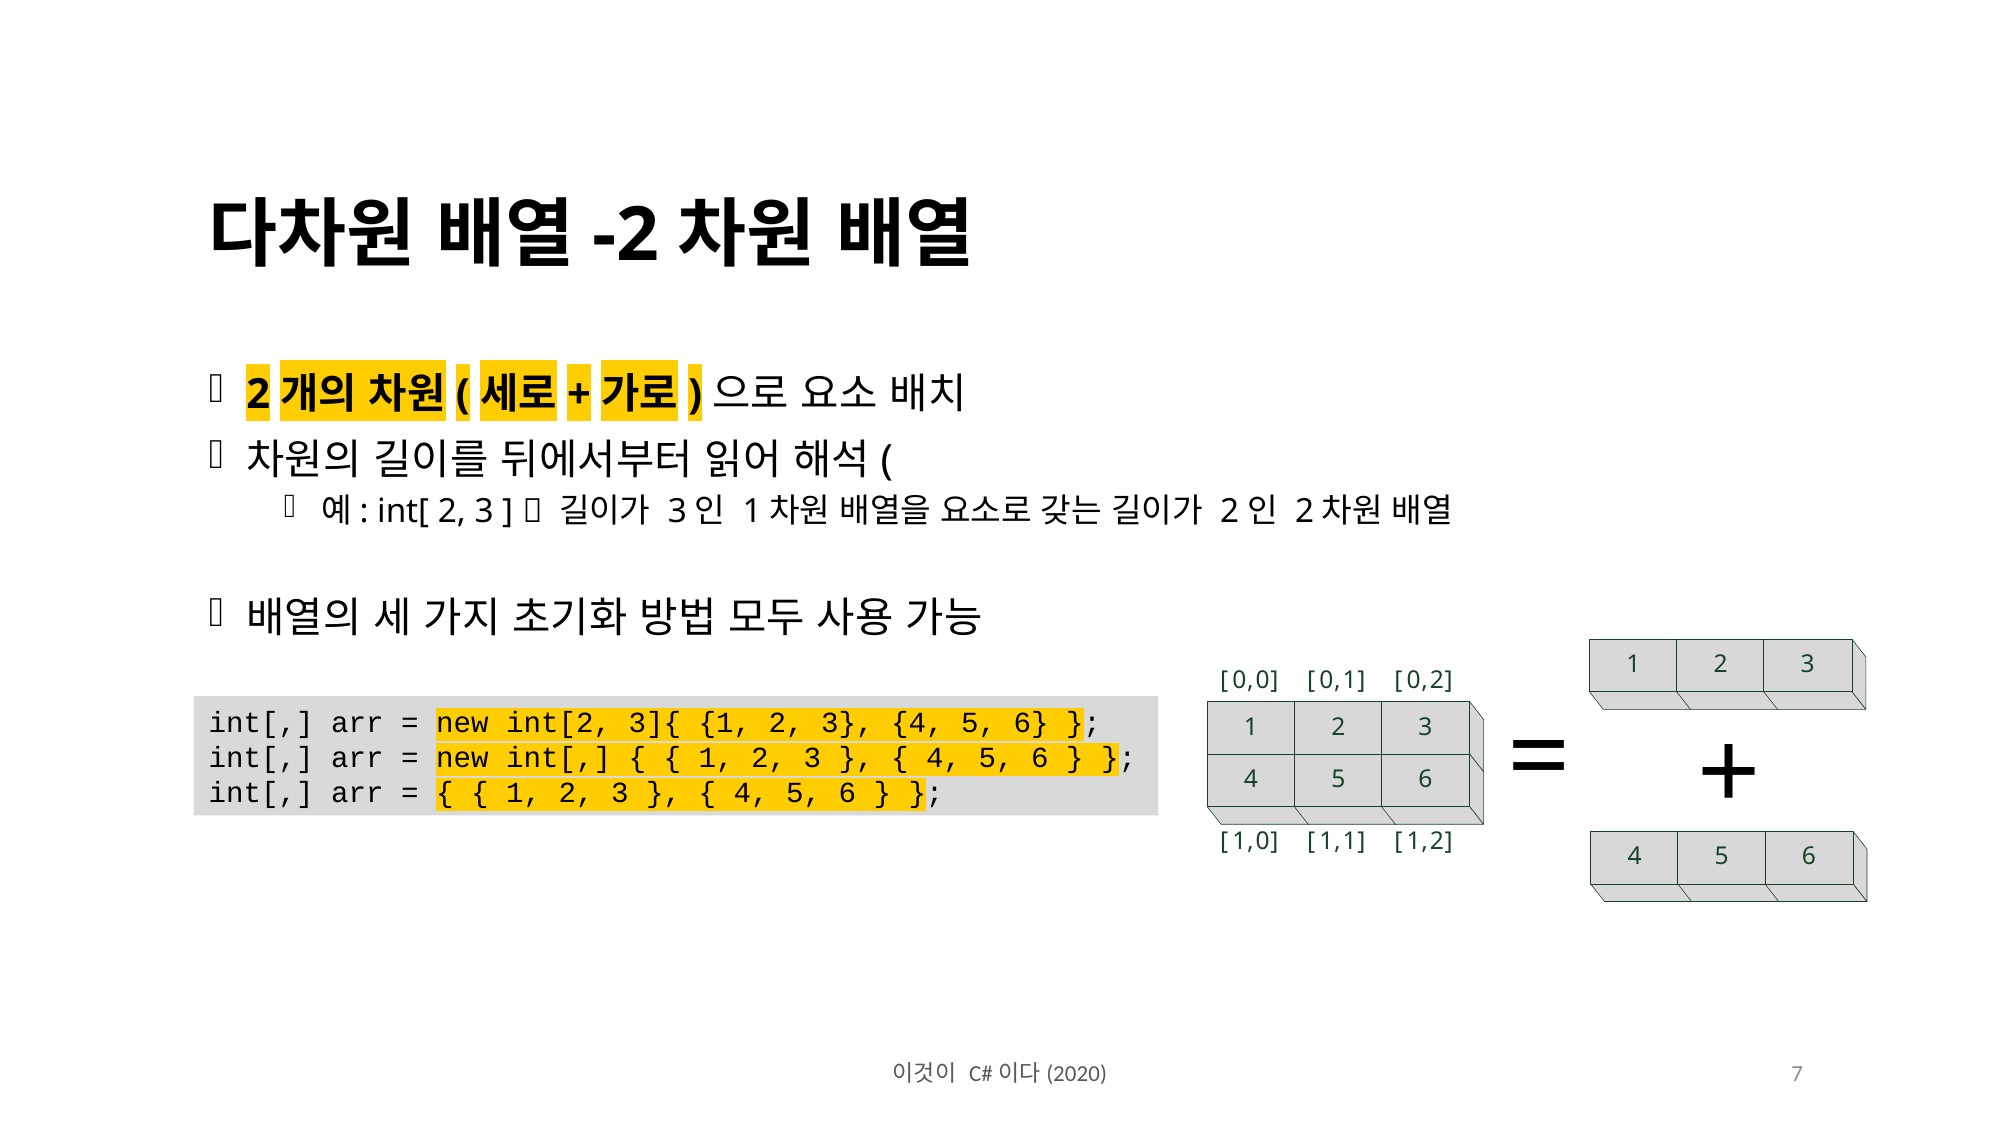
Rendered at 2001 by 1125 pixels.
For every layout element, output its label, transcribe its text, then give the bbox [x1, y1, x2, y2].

slide_number 7 [1413, 1042, 1819, 1103]
text_box int[,] arr = new int[2, 3]{ {1, 2, 3}, {4, 5, 6} }; int[,] arr = new int[,] { { 1, 2, 3 }, { 4, 5, 6 } }; int[,] arr = { { 1, 2, 3 }, { 4, 5, 6 } }; [193, 695, 1159, 816]
footer 이것이 C#이다(2020) [662, 1042, 1338, 1103]
text_box 다차원 배열-2차원 배열 2개의 차원(세로+가로)으로 요소 배치 차원의 길이를 뒤에서부터 읽어 해석( 예: int[ 2, 3 ]  길이가 3인 1차원 배열을 요소로 갖는 길이가 2인 2차원 배열 배열의 세 가지 초기화 방법 모두 사용 가능 [193, 180, 1767, 642]
picture [1203, 635, 1869, 904]
